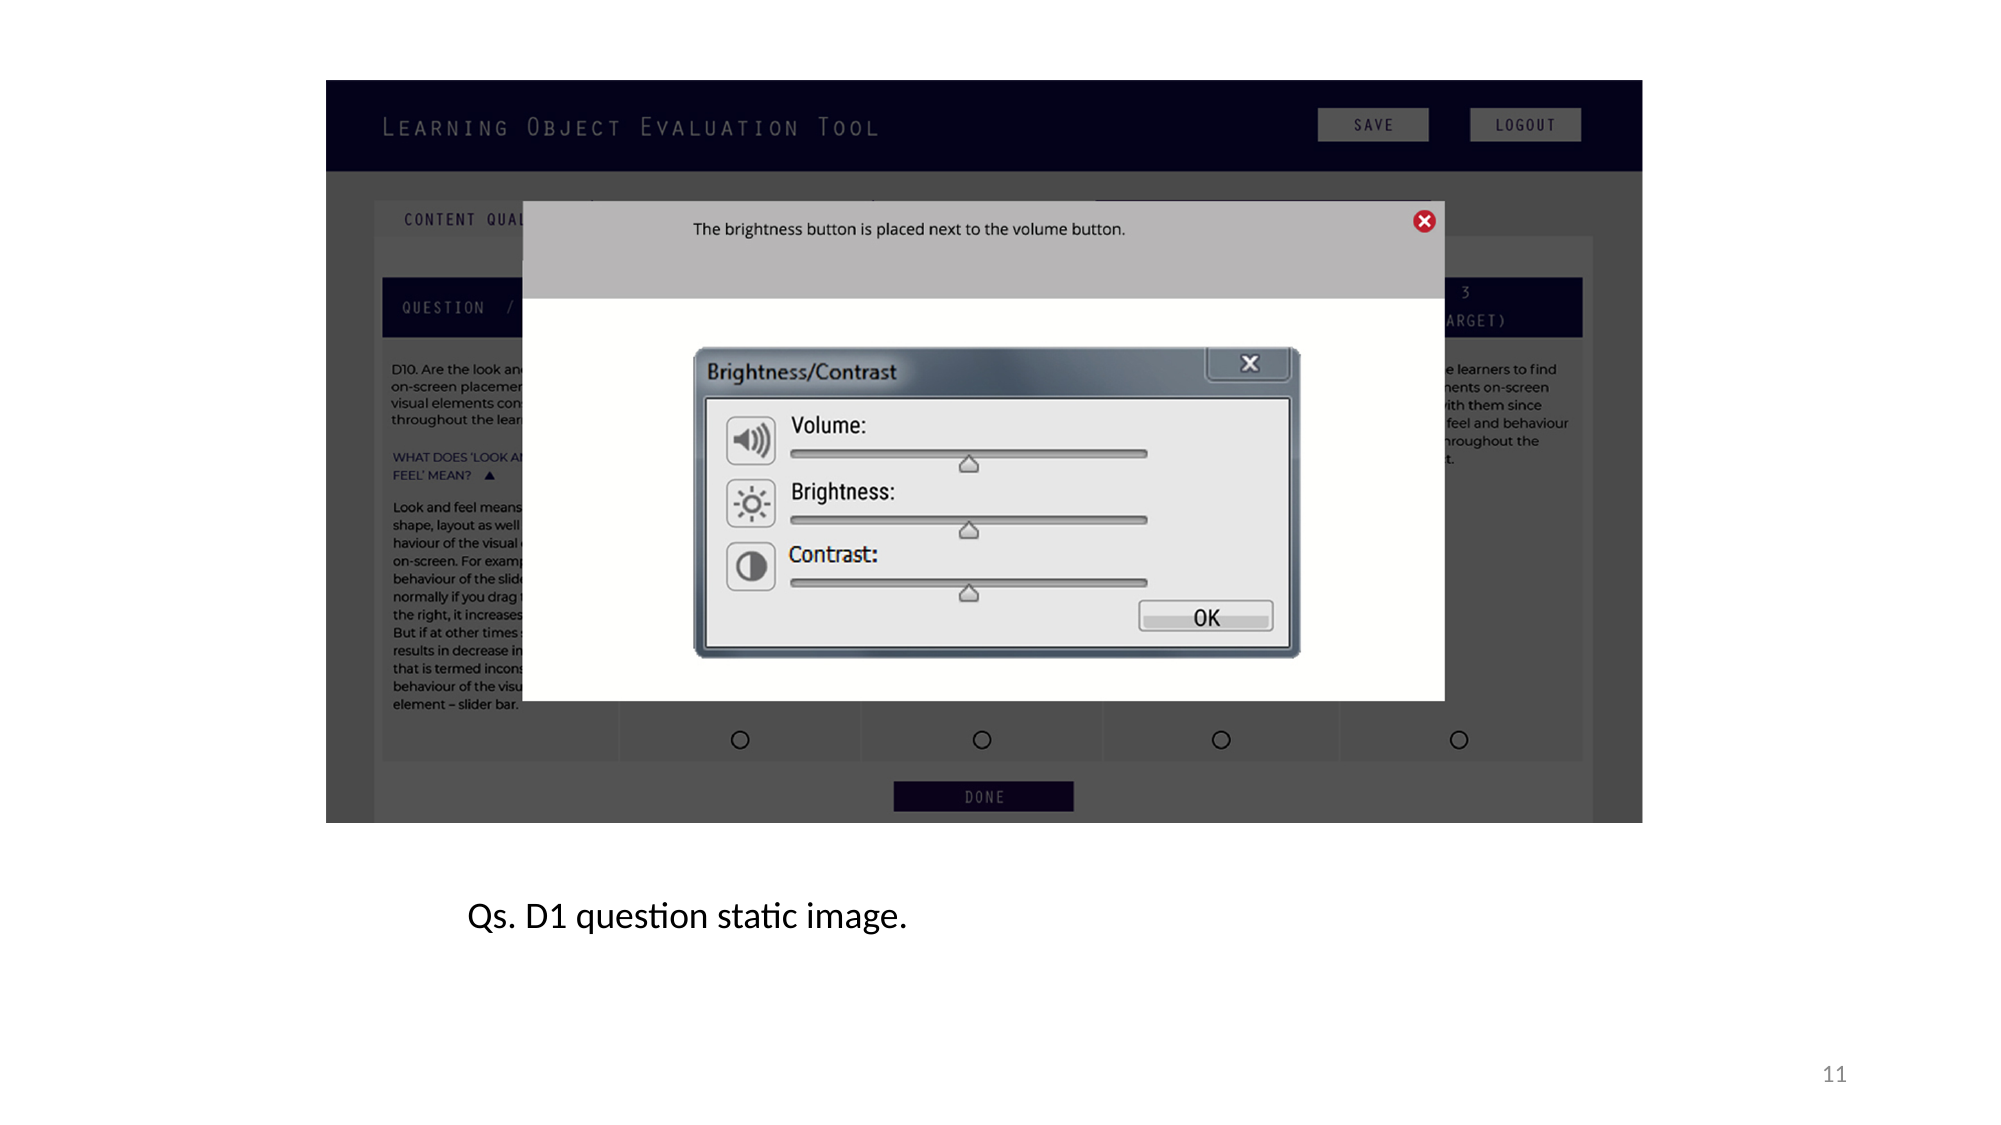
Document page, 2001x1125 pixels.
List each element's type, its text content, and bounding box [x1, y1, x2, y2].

slide_number 11 [1412, 1042, 1863, 1103]
picture [325, 80, 1645, 823]
text_box Qs. D1 question static image. [452, 883, 1518, 944]
